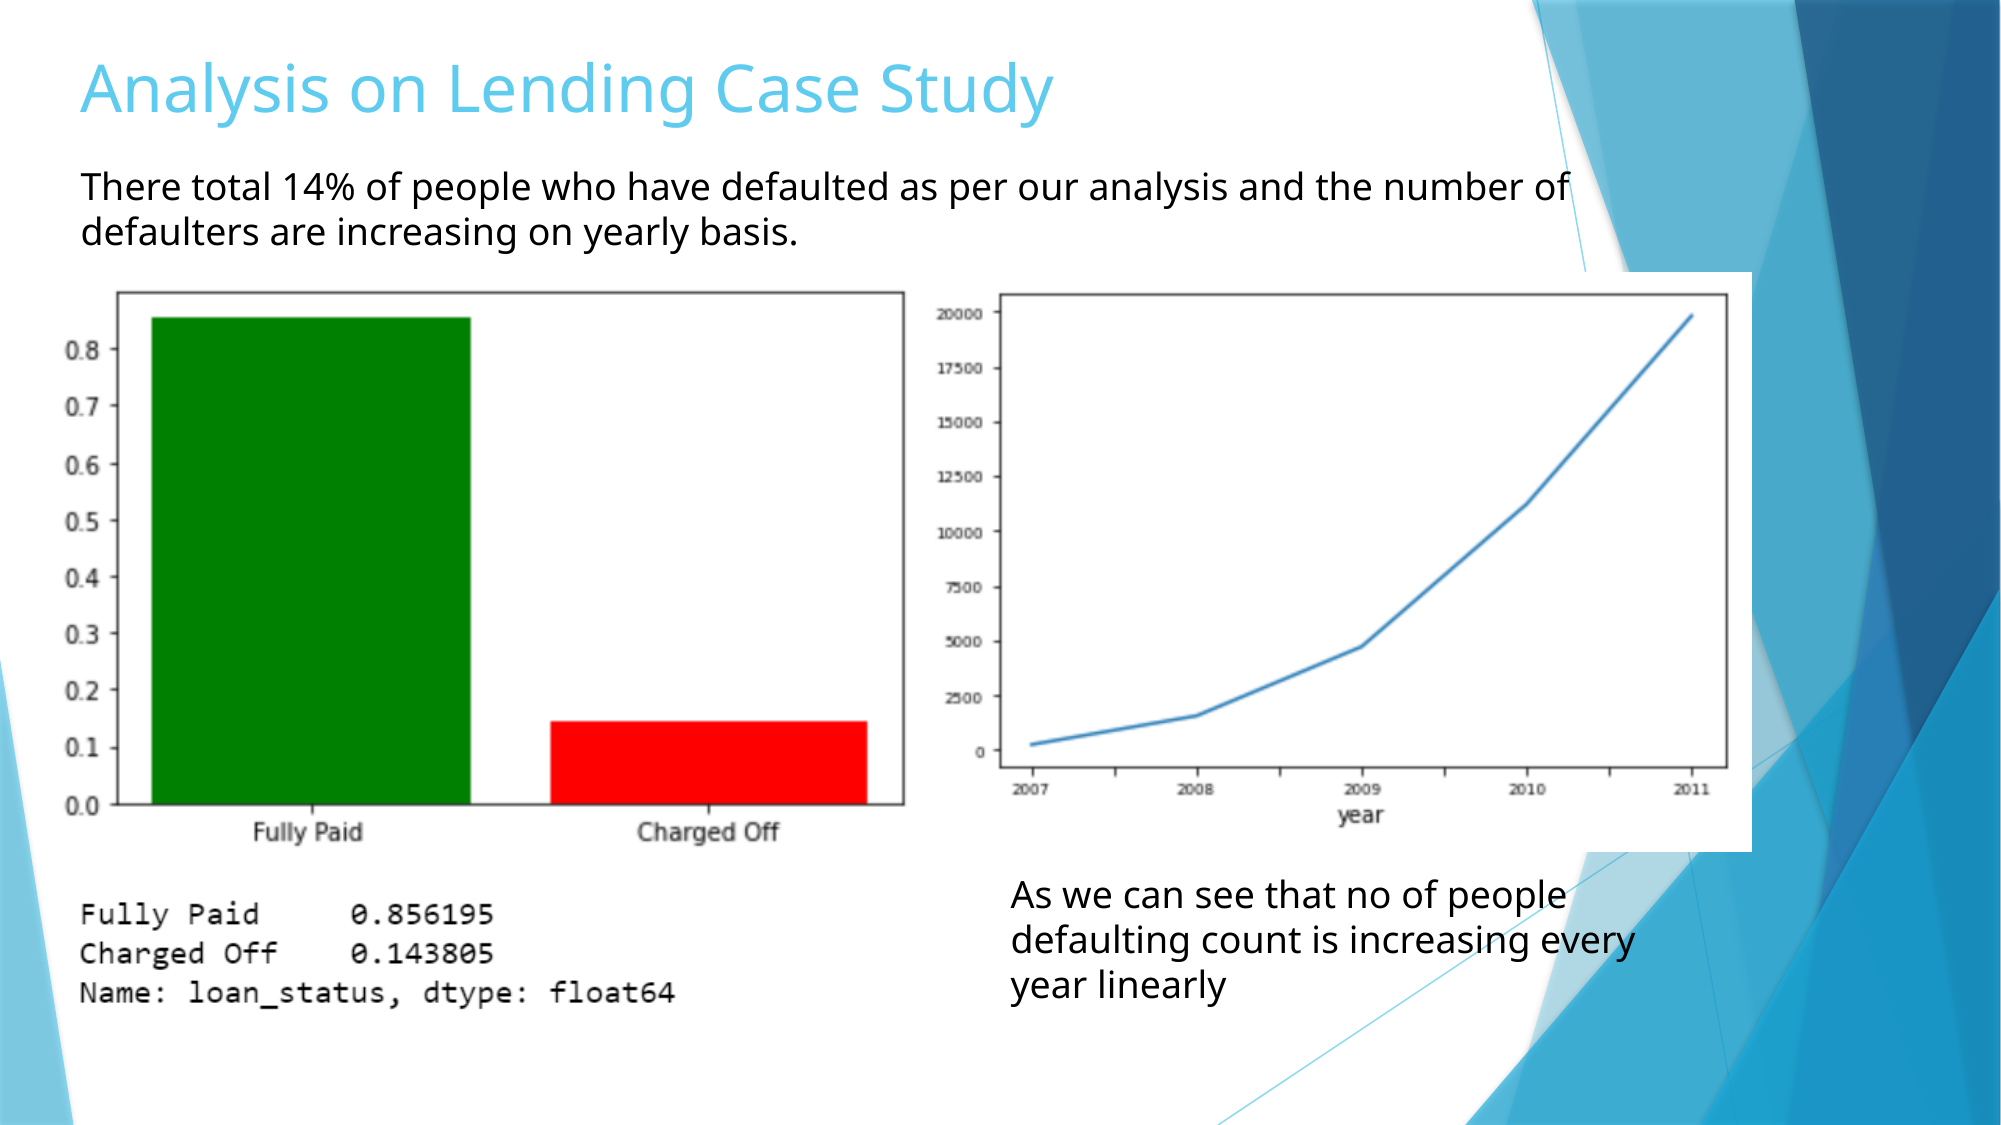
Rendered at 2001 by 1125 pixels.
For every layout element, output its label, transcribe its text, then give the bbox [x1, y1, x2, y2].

text_box As we can see that no of people defaulting count is increasing every year linearly [995, 864, 1671, 1014]
picture [65, 886, 728, 1029]
title Analysis on Lending Case Study [65, 39, 1355, 134]
picture [915, 272, 1752, 852]
text_box There total 14% of people who have defaulted as per our analysis and the number of defaulters are increasing on yearly basis. [65, 155, 1707, 261]
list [37, 273, 917, 872]
